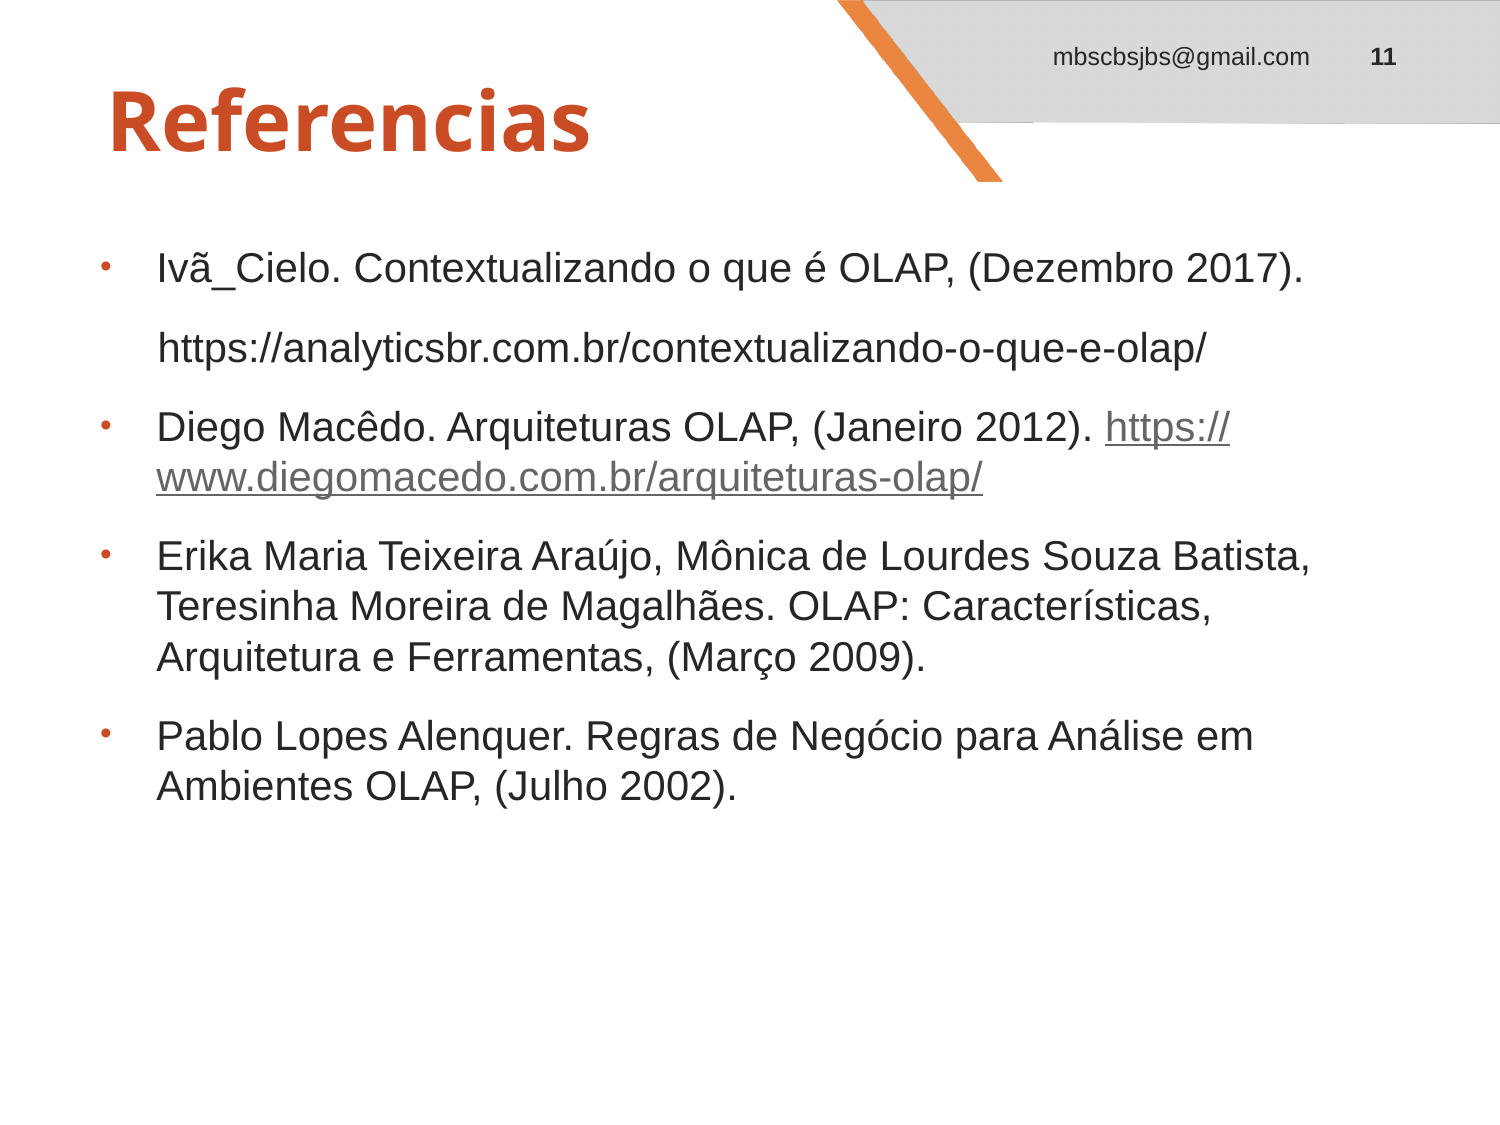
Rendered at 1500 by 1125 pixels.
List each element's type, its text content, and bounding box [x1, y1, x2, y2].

title Referencias [76, 62, 838, 174]
slide_number 11 [1342, 28, 1425, 78]
picture [837, 0, 1500, 182]
footer mbscbsjbs@gmail.com [962, 28, 1326, 78]
list Ivã_Cielo. Contextualizando o que é OLAP, (Dezembro 2017). https://analyticsbr.com.br/contextualizando-o-que-e-olap/ Diego Macêdo. Arquiteturas OLAP, (Janeiro 2012). https://www.diegomacedo.com.br/arquiteturas-olap/ Erika Maria Teixeira Araújo, Mônica de Lourdes Souza Batista, Teresinha Moreira de Magalhães. OLAP: Características, Arquitetura e Ferramentas, (Março 2009). Pablo Lopes Alenquer. Regras de Negócio para Análise em Ambientes OLAP, (Julho 2002). [75, 233, 1343, 1083]
